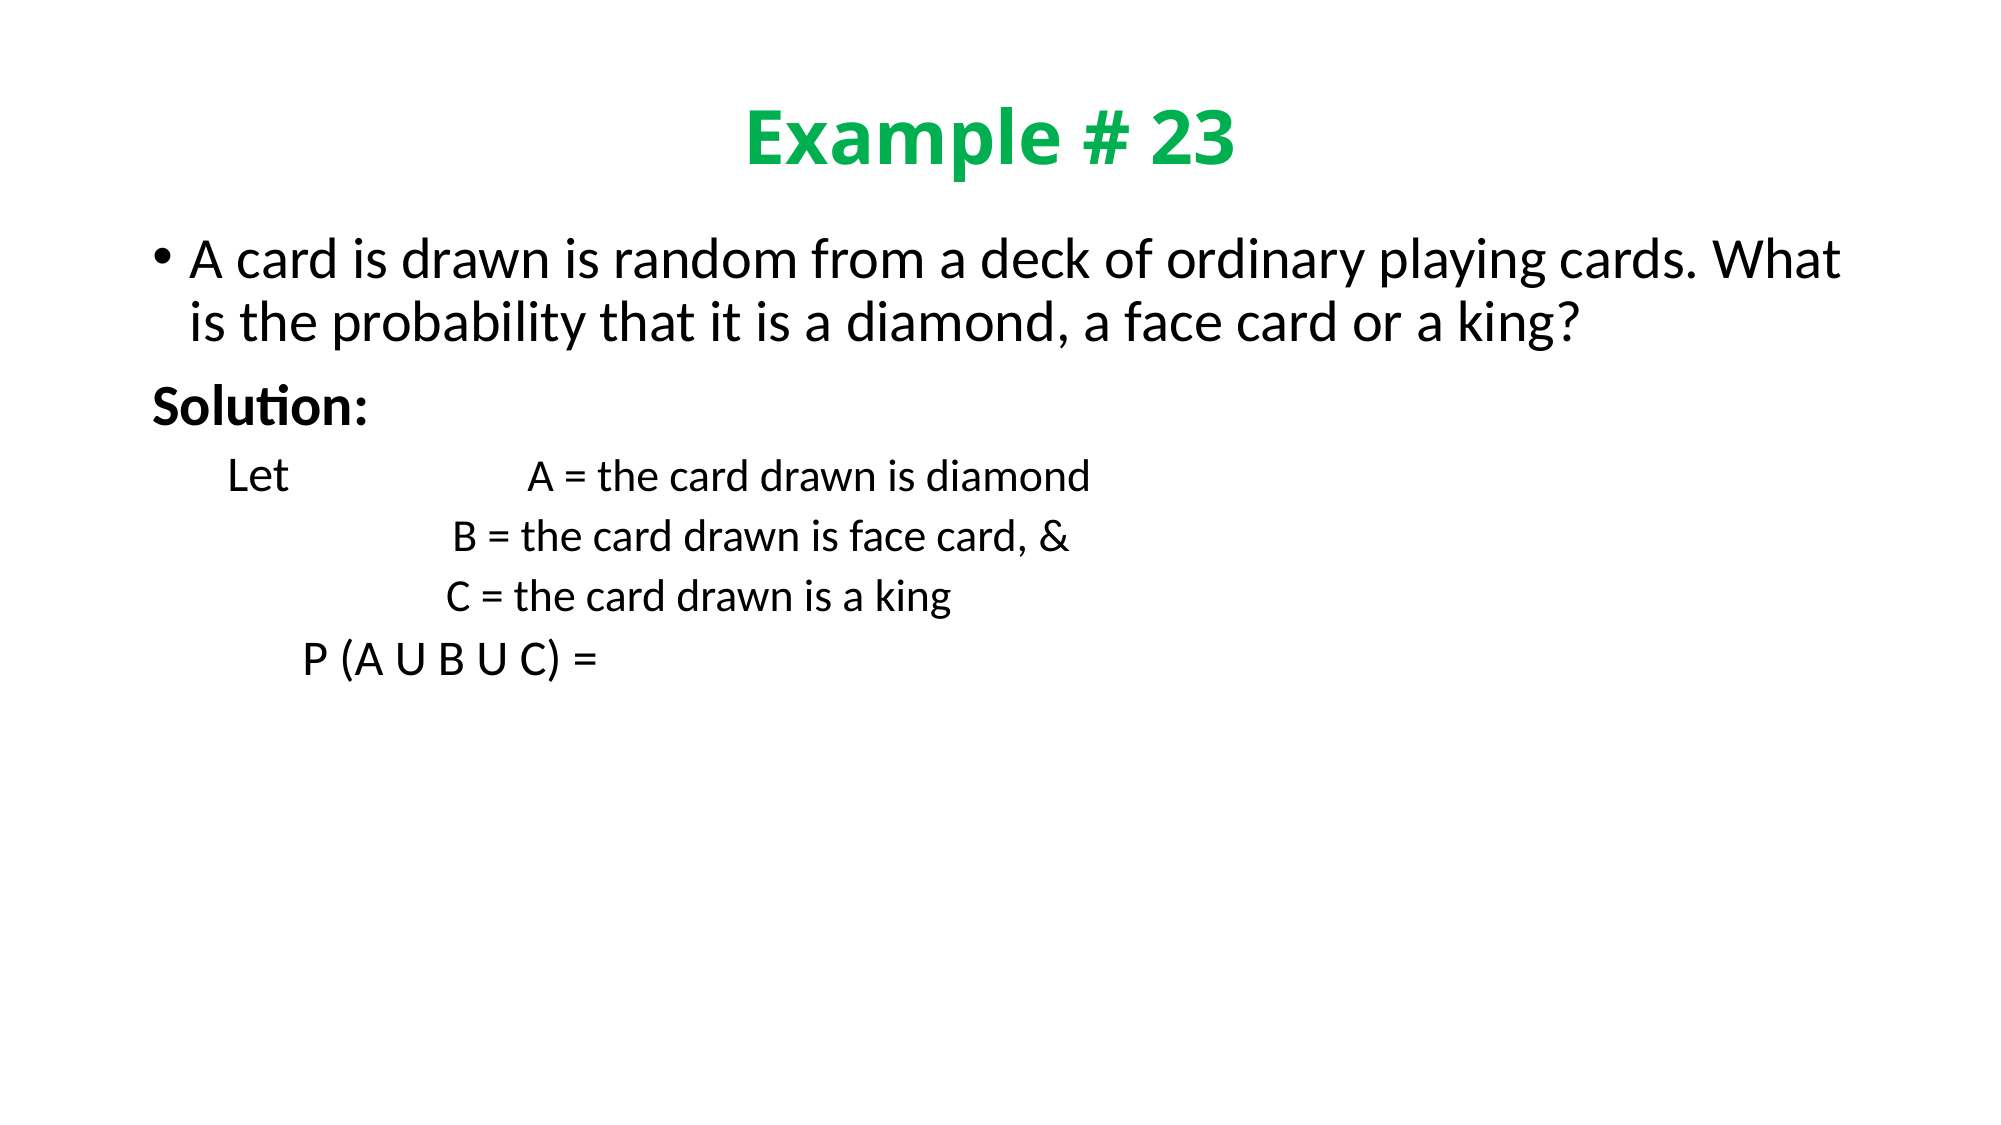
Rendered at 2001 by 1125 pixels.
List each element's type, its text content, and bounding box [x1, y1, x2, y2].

list A card is drawn is random from a deck of ordinary playing cards. What is the probability that it is a diamond, a face card or a king? Solution: Let A = the card drawn is diamond B = the card drawn is face card, & C = the card drawn is a king P (A U B U C) = [137, 220, 1863, 1014]
title Example # 23 [137, 59, 1863, 220]
